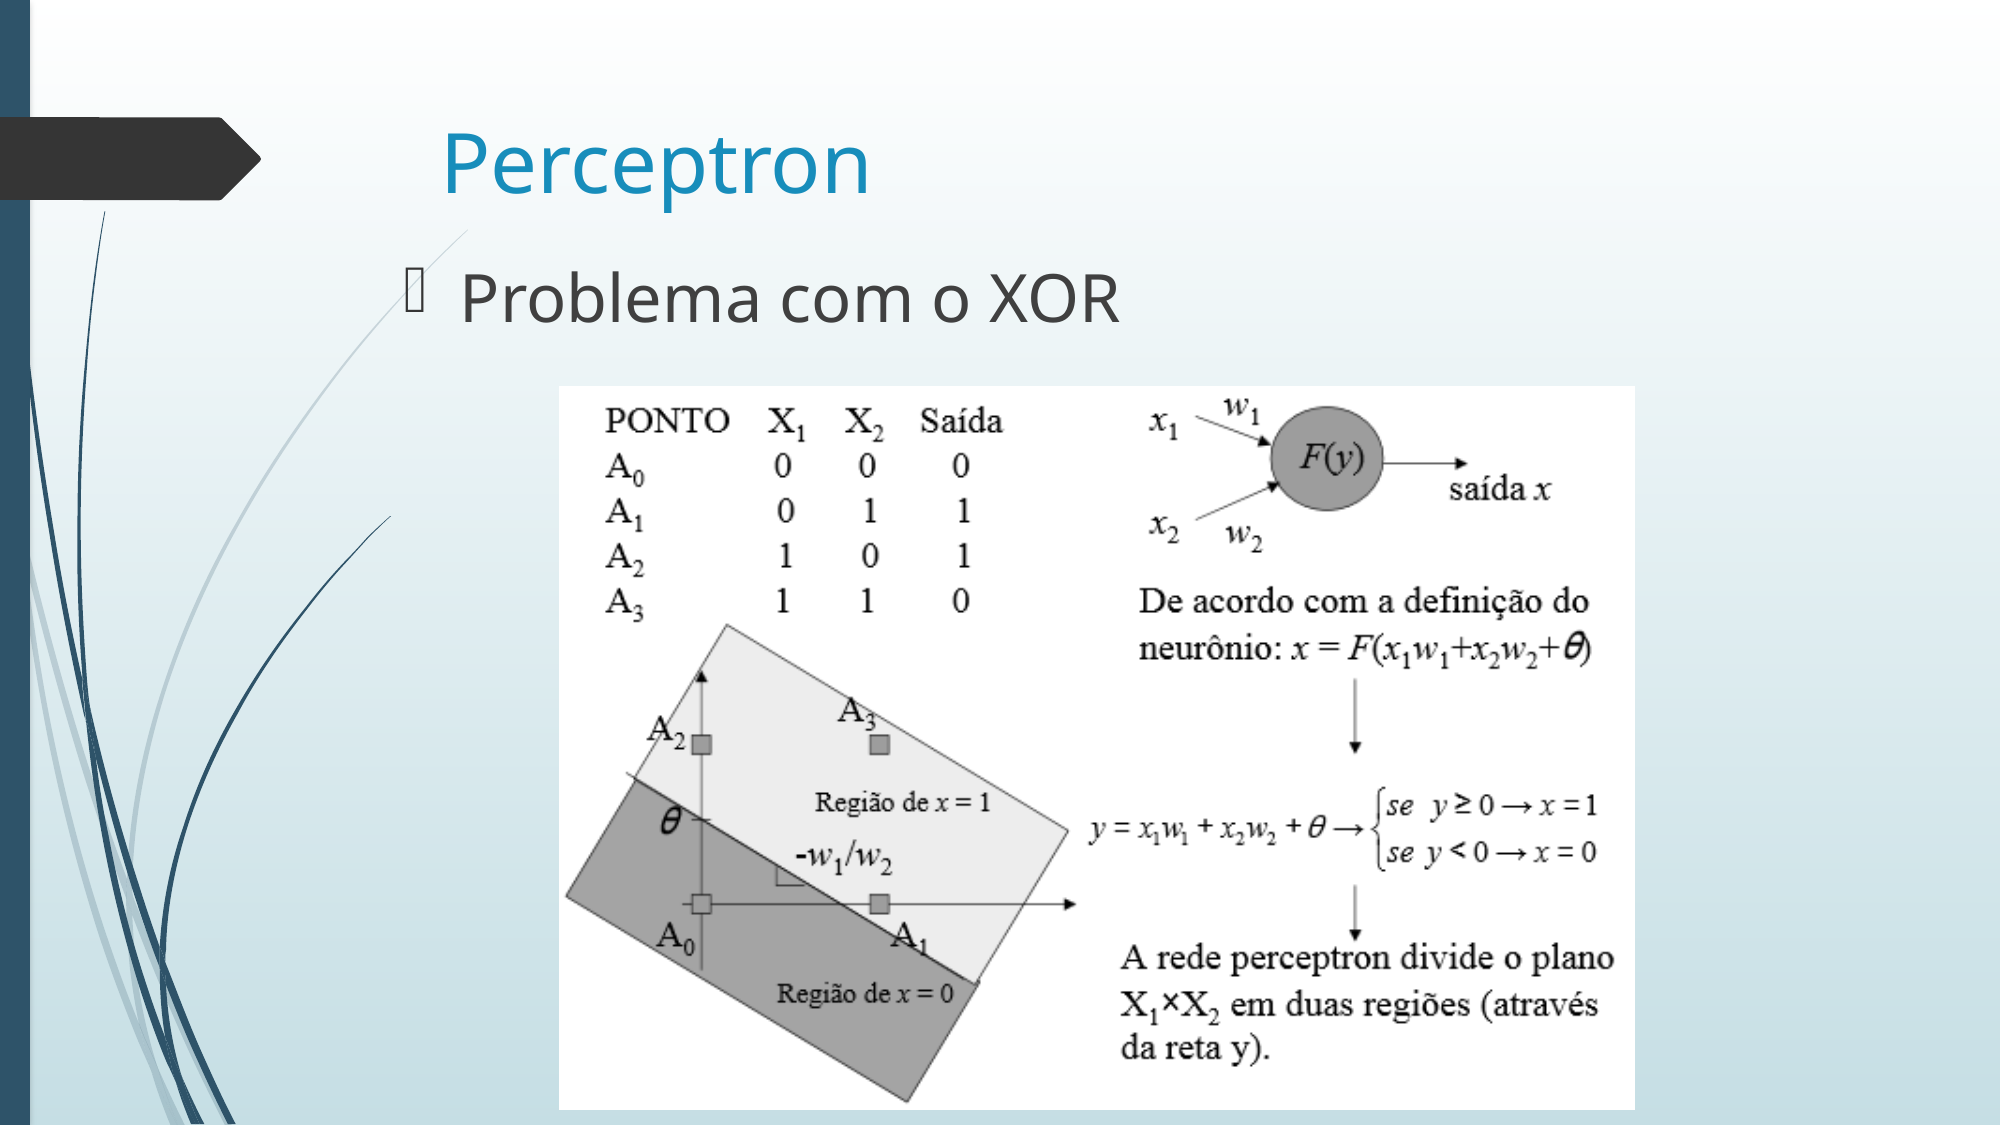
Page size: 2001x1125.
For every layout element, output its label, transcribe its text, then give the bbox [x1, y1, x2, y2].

list Problema com o XOR [388, 248, 1714, 387]
title Perceptron [425, 102, 1888, 313]
picture [558, 386, 1635, 1110]
